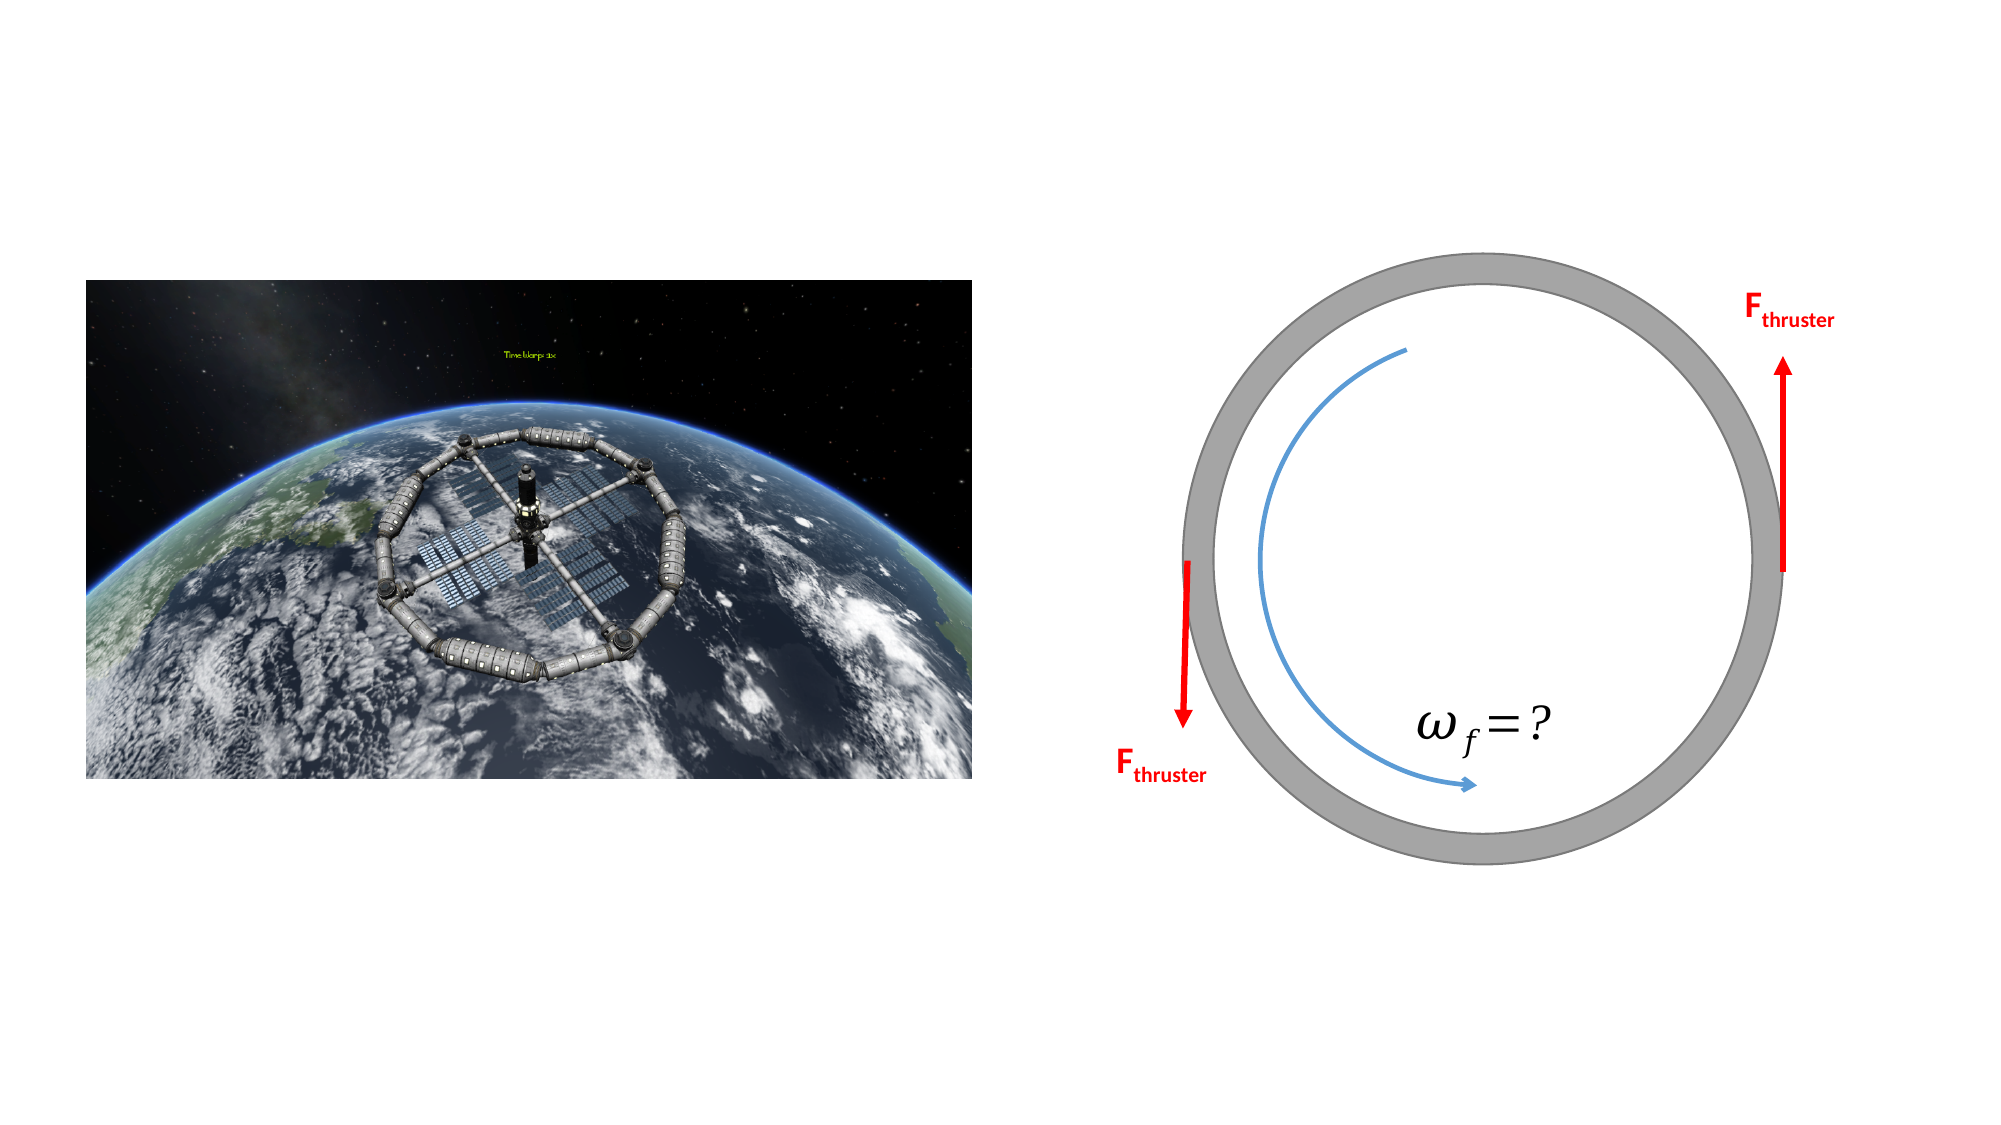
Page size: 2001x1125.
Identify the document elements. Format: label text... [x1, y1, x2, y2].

text_box [1259, 349, 1486, 792]
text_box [1182, 560, 1188, 729]
text_box [1181, 252, 1784, 866]
text_box Fthruster [1729, 273, 1897, 339]
picture [86, 280, 972, 779]
text_box Fthruster [1101, 728, 1269, 795]
